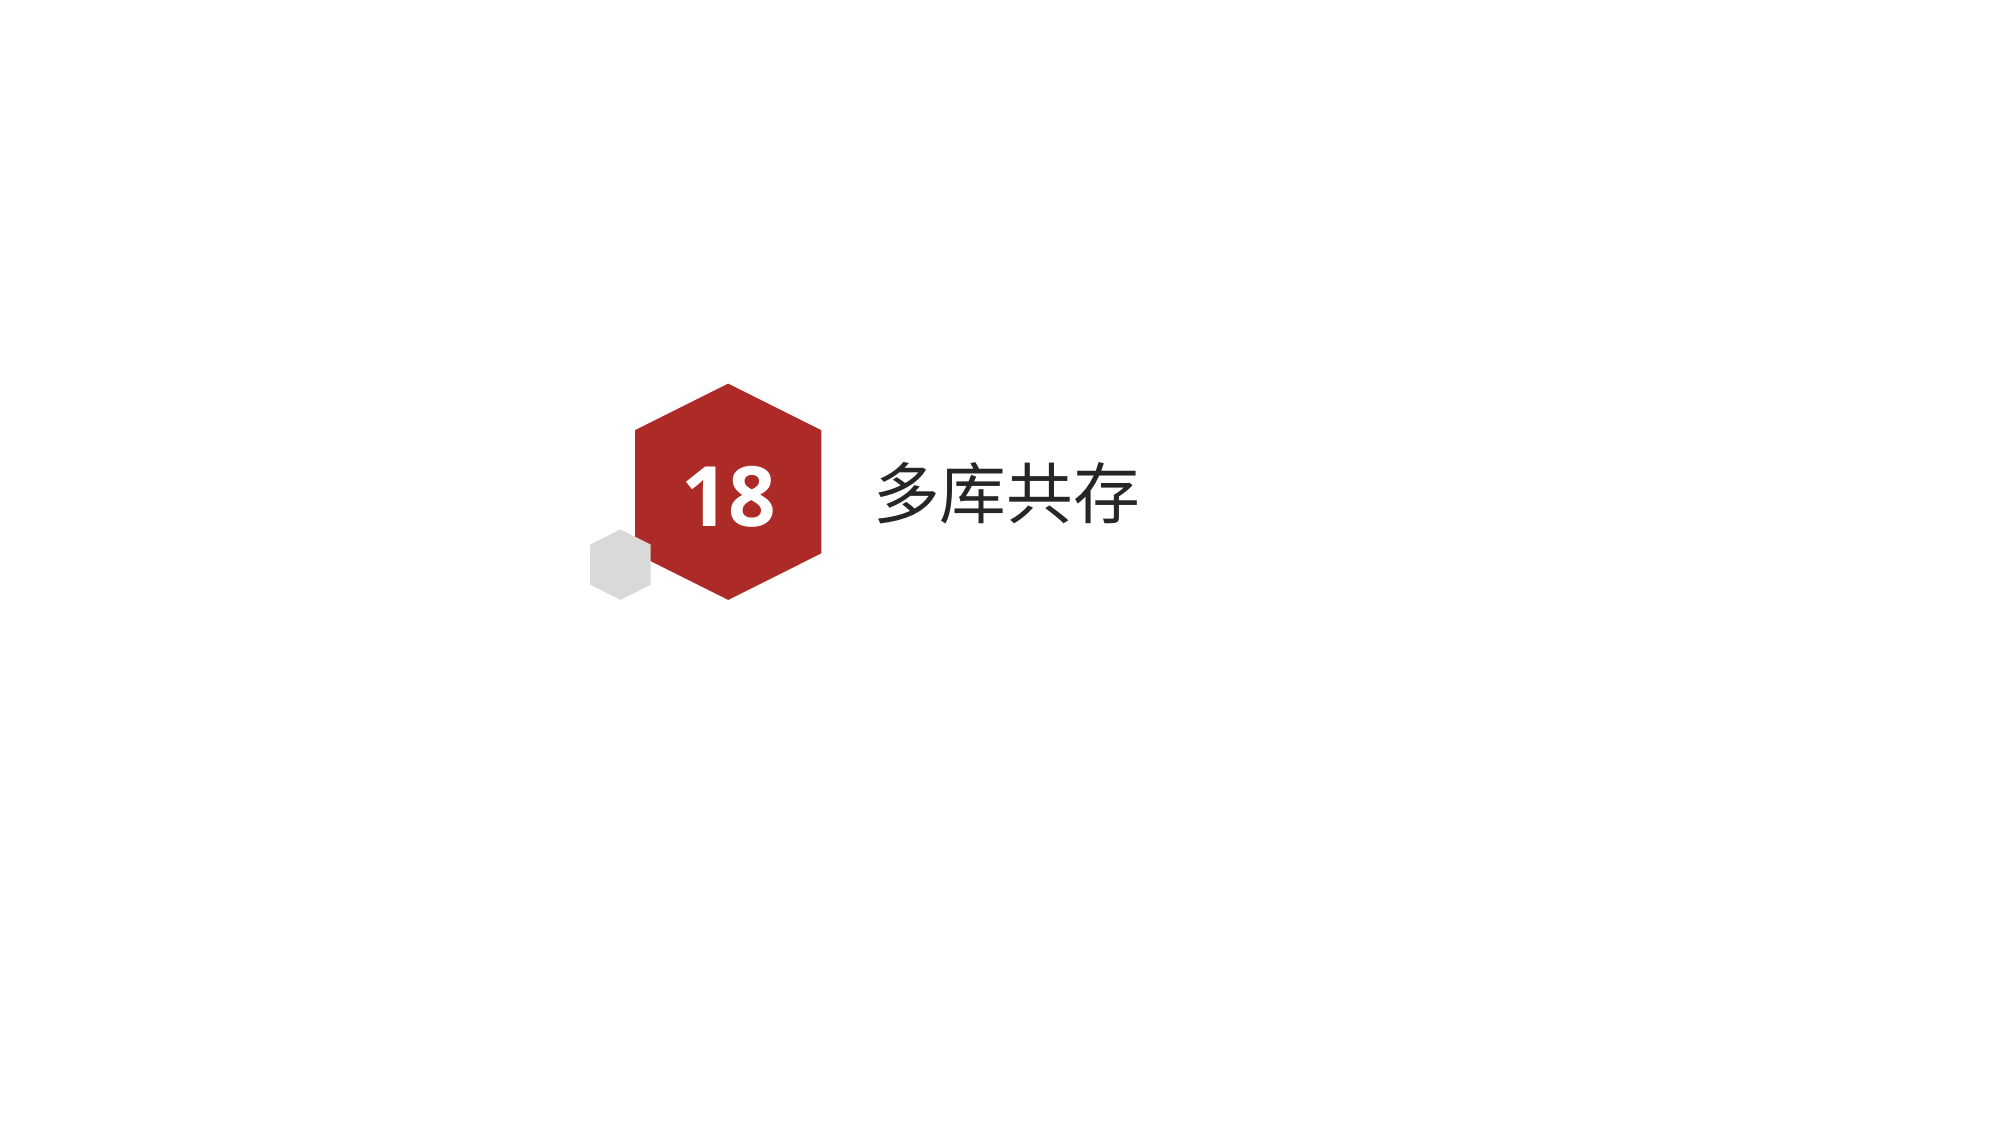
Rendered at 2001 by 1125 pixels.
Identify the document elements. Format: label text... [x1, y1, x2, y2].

list 18 [636, 404, 822, 594]
title 多库共存 [858, 453, 1950, 672]
